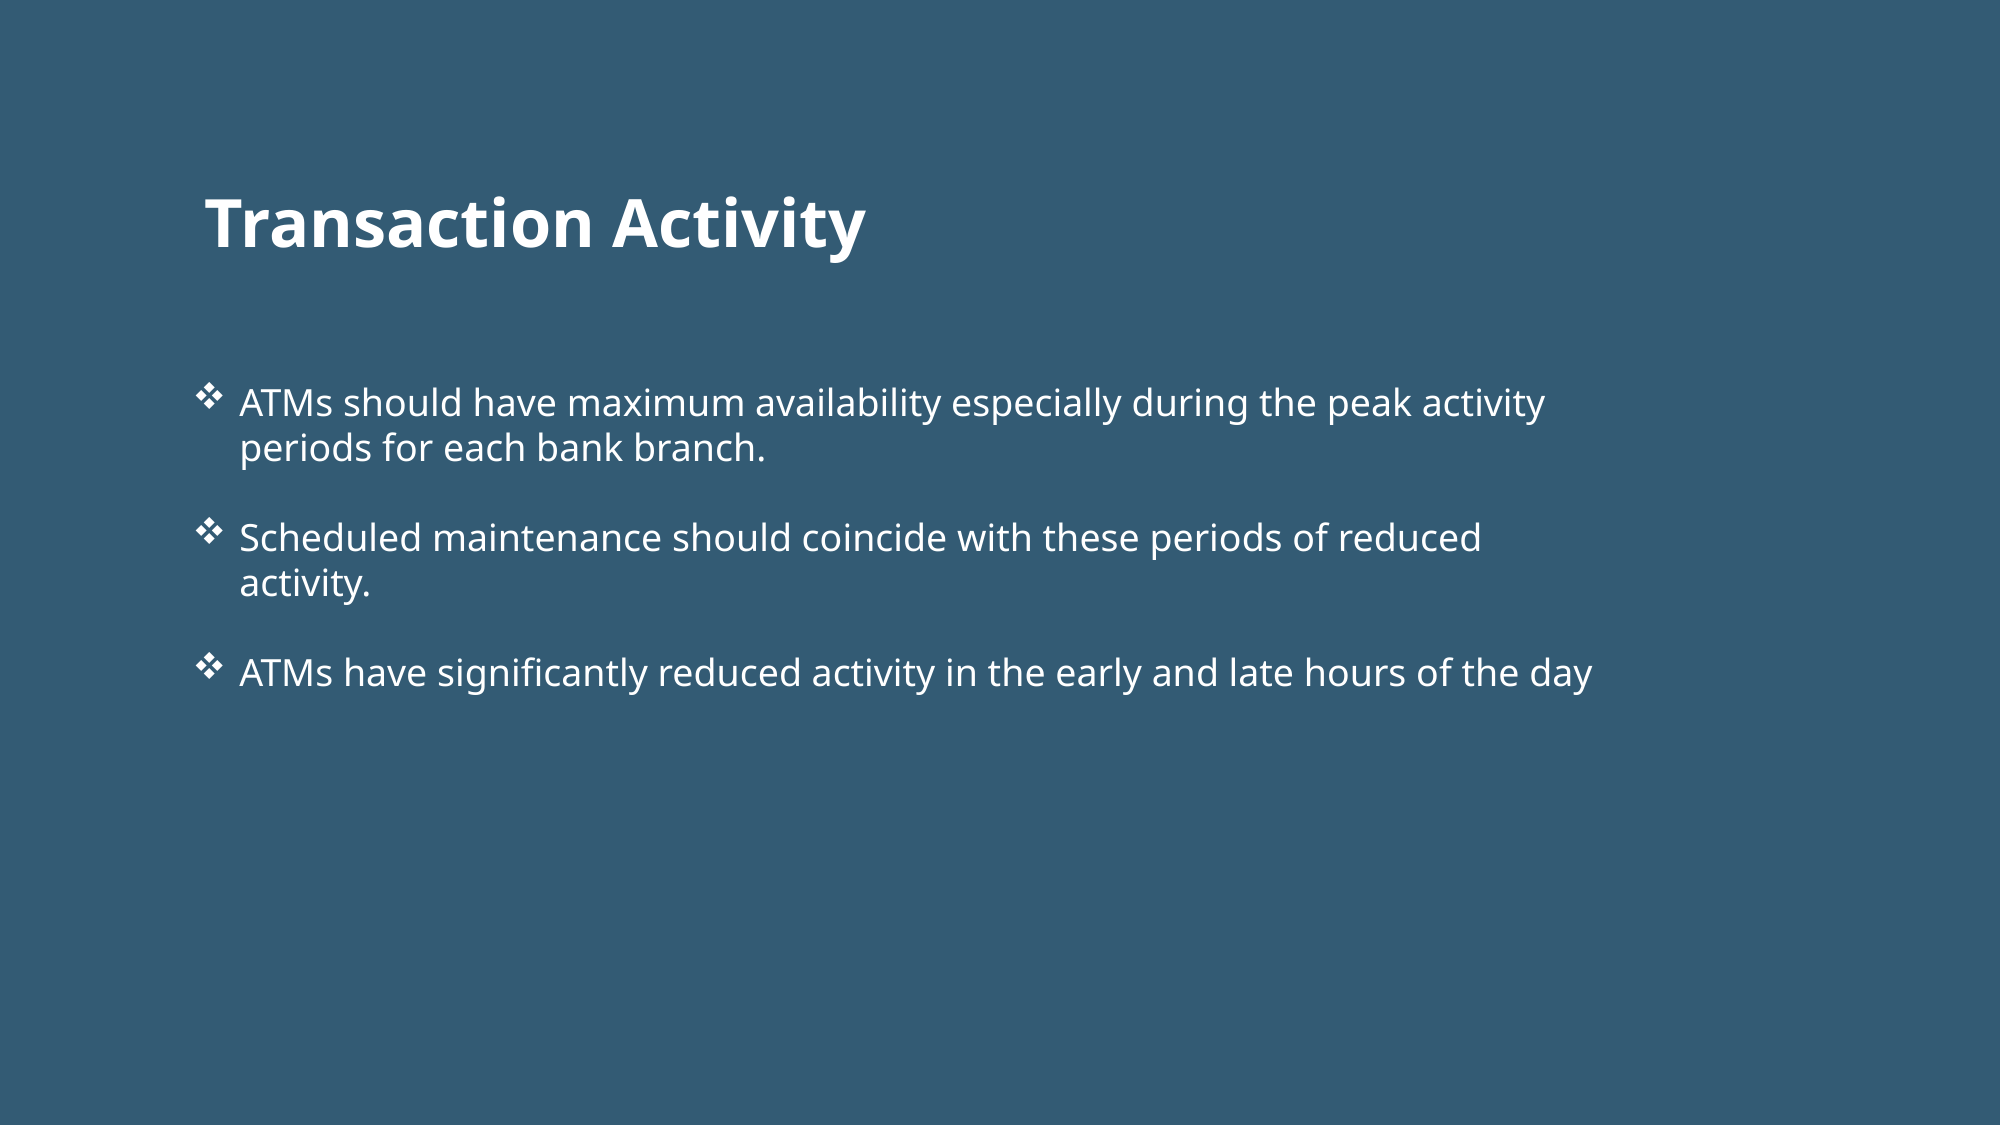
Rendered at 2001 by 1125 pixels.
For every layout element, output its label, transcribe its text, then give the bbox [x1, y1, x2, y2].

text_box Transaction Activity [190, 173, 1216, 268]
text_box ATMs should have maximum availability especially during the peak activity periods for each bank branch. Scheduled maintenance should coincide with these periods of reduced activity. ATMs have significantly reduced activity in the early and late hours of the day [177, 371, 1637, 701]
